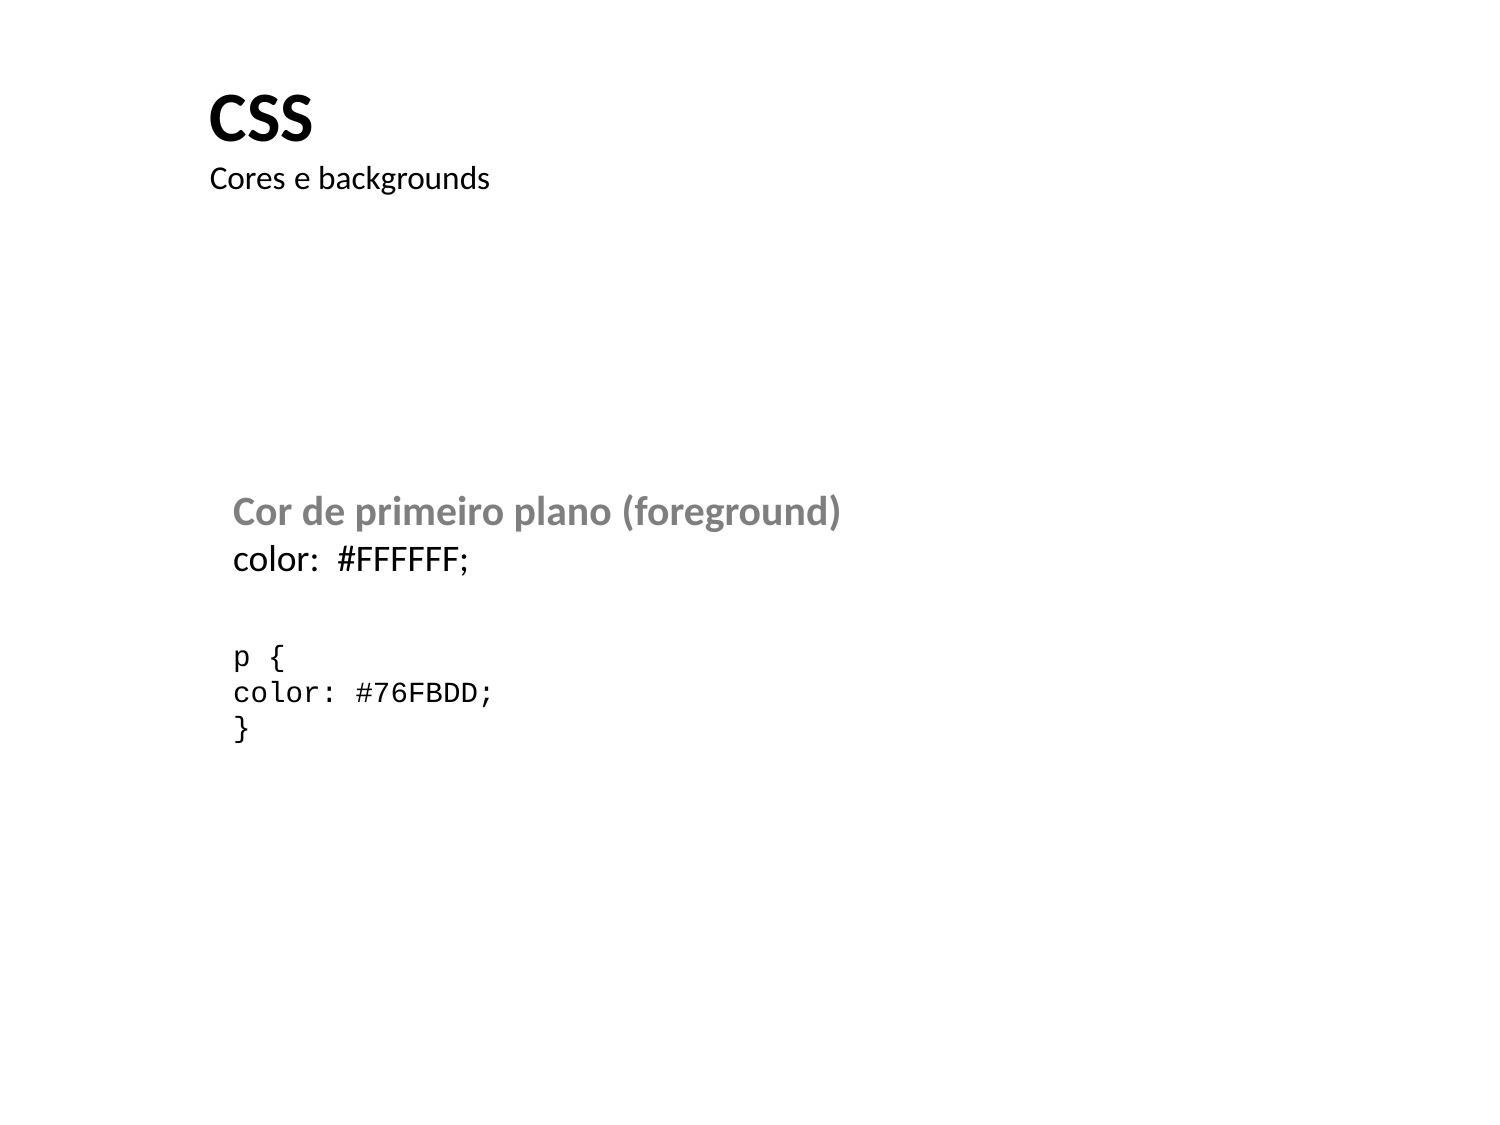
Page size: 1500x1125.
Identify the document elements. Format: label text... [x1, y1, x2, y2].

text_box p { [233, 639, 311, 673]
text_box color: #76FBDD; } [233, 674, 521, 743]
text_box CSS Cores e backgrounds [209, 108, 516, 197]
text_box Cor de primeiro plano (foreground) color: #FFFFFF; [233, 482, 866, 580]
